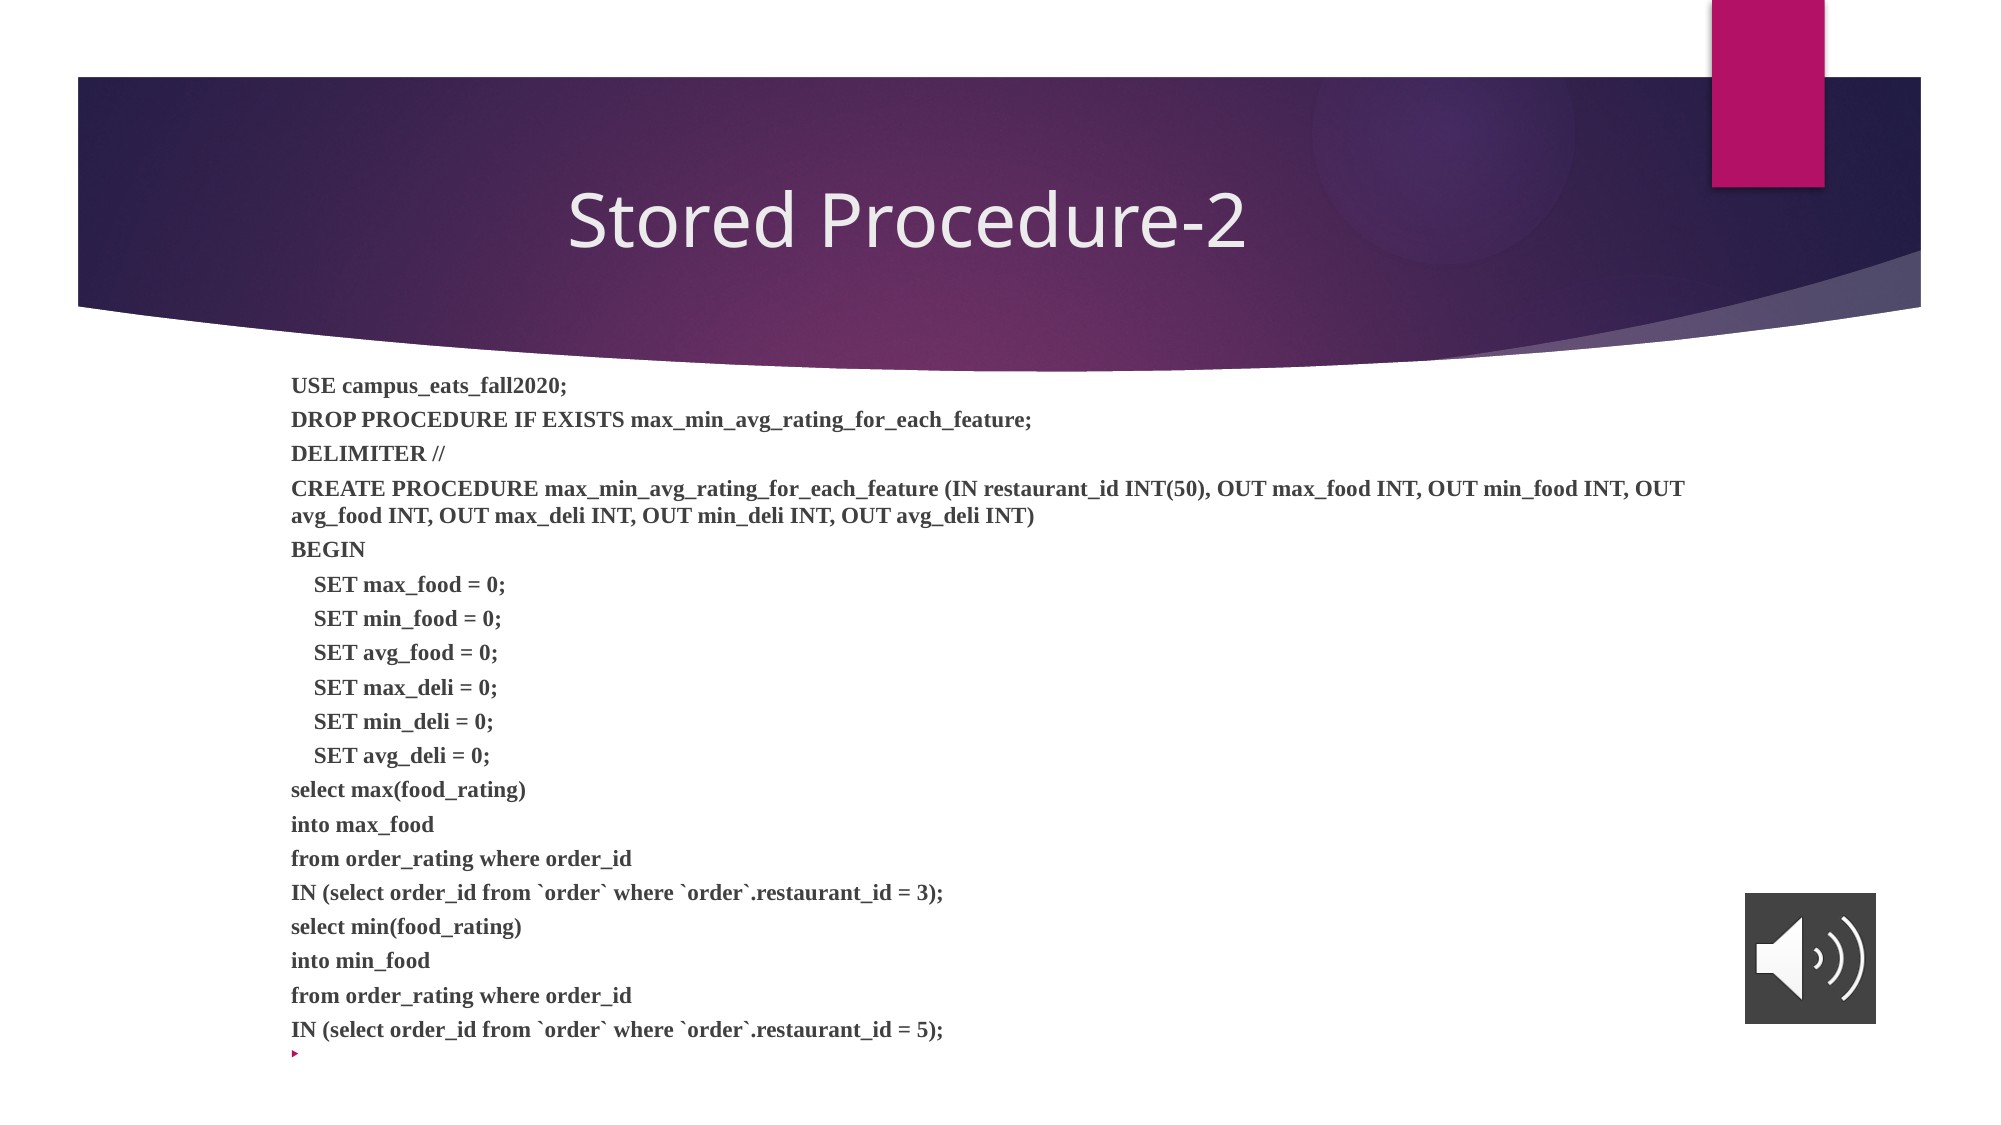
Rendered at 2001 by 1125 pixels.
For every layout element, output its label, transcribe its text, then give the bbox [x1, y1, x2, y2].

list USE campus_eats_fall2020; DROP PROCEDURE IF EXISTS max_min_avg_rating_for_each_feature; DELIMITER // CREATE PROCEDURE max_min_avg_rating_for_each_feature (IN restaurant_id INT(50), OUT max_food INT, OUT min_food INT, OUT avg_food INT, OUT max_deli INT, OUT min_deli INT, OUT avg_deli INT) BEGIN SET max_food = 0; SET min_food = 0; SET avg_food = 0; SET max_deli = 0; SET min_deli = 0; SET avg_deli = 0; select max(food_rating) into max_food from order_rating where order_id IN (select order_id from `order` where `order`.restaurant_id = 3); select min(food_rating) into min_food from order_rating where order_id IN (select order_id from `order` where `order`.restaurant_id = 5); [276, 362, 1724, 1082]
title Stored Procedure-2 [189, 159, 1627, 276]
picture [1743, 891, 1878, 1026]
